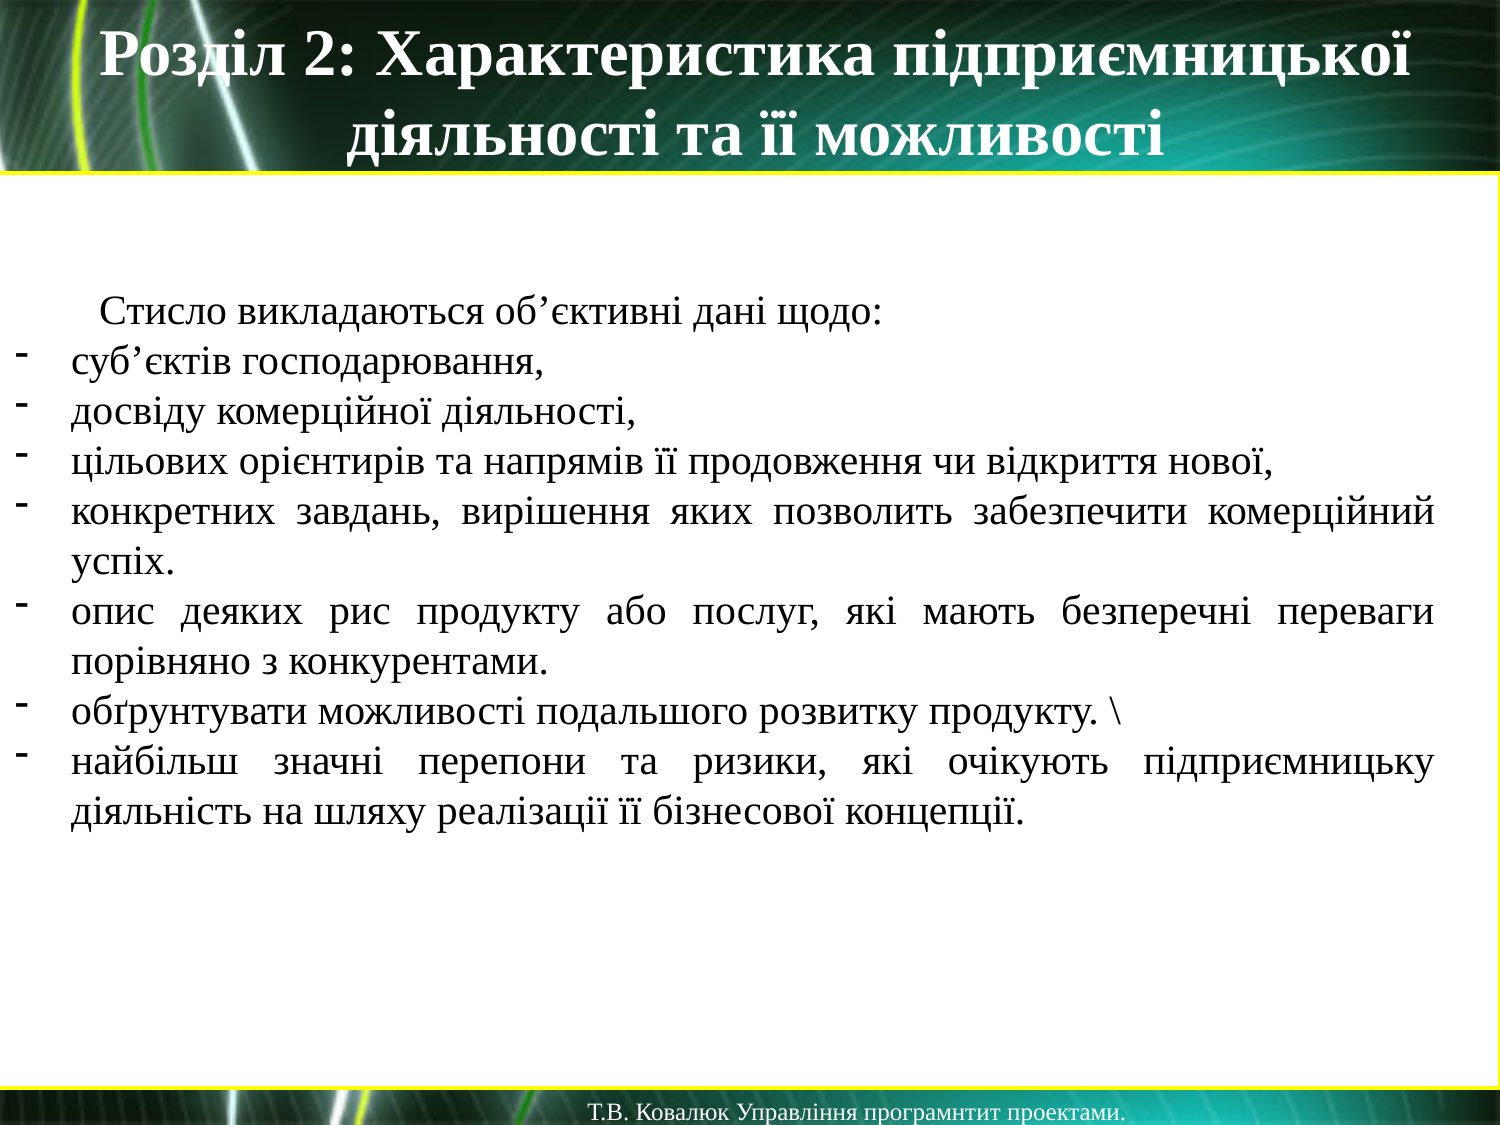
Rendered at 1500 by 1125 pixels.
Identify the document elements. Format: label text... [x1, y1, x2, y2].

picture [768, 1110, 773, 1119]
text_box Стисло викладаються об’єктивні дані щодо: суб’єктів господарювання, досвіду комерційної діяльності, цільових орієнтирів та напрямів її продовження чи відкриття нової, конкретних завдань, вирішення яких позволить забезпечити комерційний успіх. опис деяких рис продукту або послуг, які мають безперечні переваги порівняно з конкурентами. обґрунтувати можливості подальшого розвитку продукту. \ найбільш значні перепони та ризики, які очікують підприємницьку діяльність на шляху реалізації її бізнесової концепції. [0, 275, 1450, 840]
picture [916, 1110, 921, 1119]
picture [0, 1090, 1500, 1125]
picture [881, 1110, 886, 1119]
picture [1024, 1110, 1029, 1119]
text_box Розділ 2: Характеристика підприємницької діяльності та її можливості [0, 1, 1500, 177]
